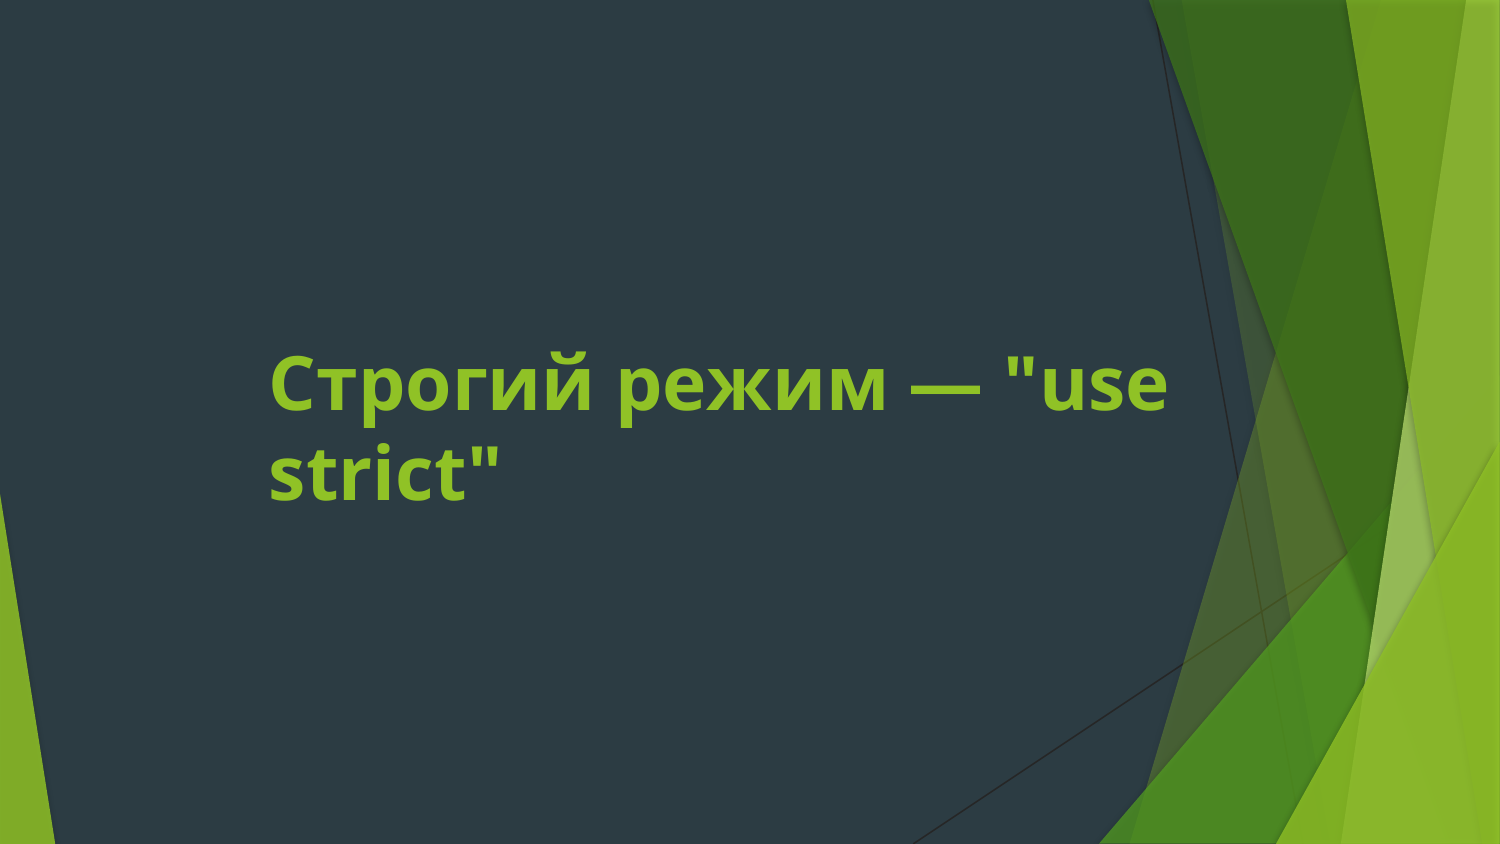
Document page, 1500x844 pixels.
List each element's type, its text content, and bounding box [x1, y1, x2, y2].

title Строгий режим — "use strict" [253, 327, 1329, 459]
